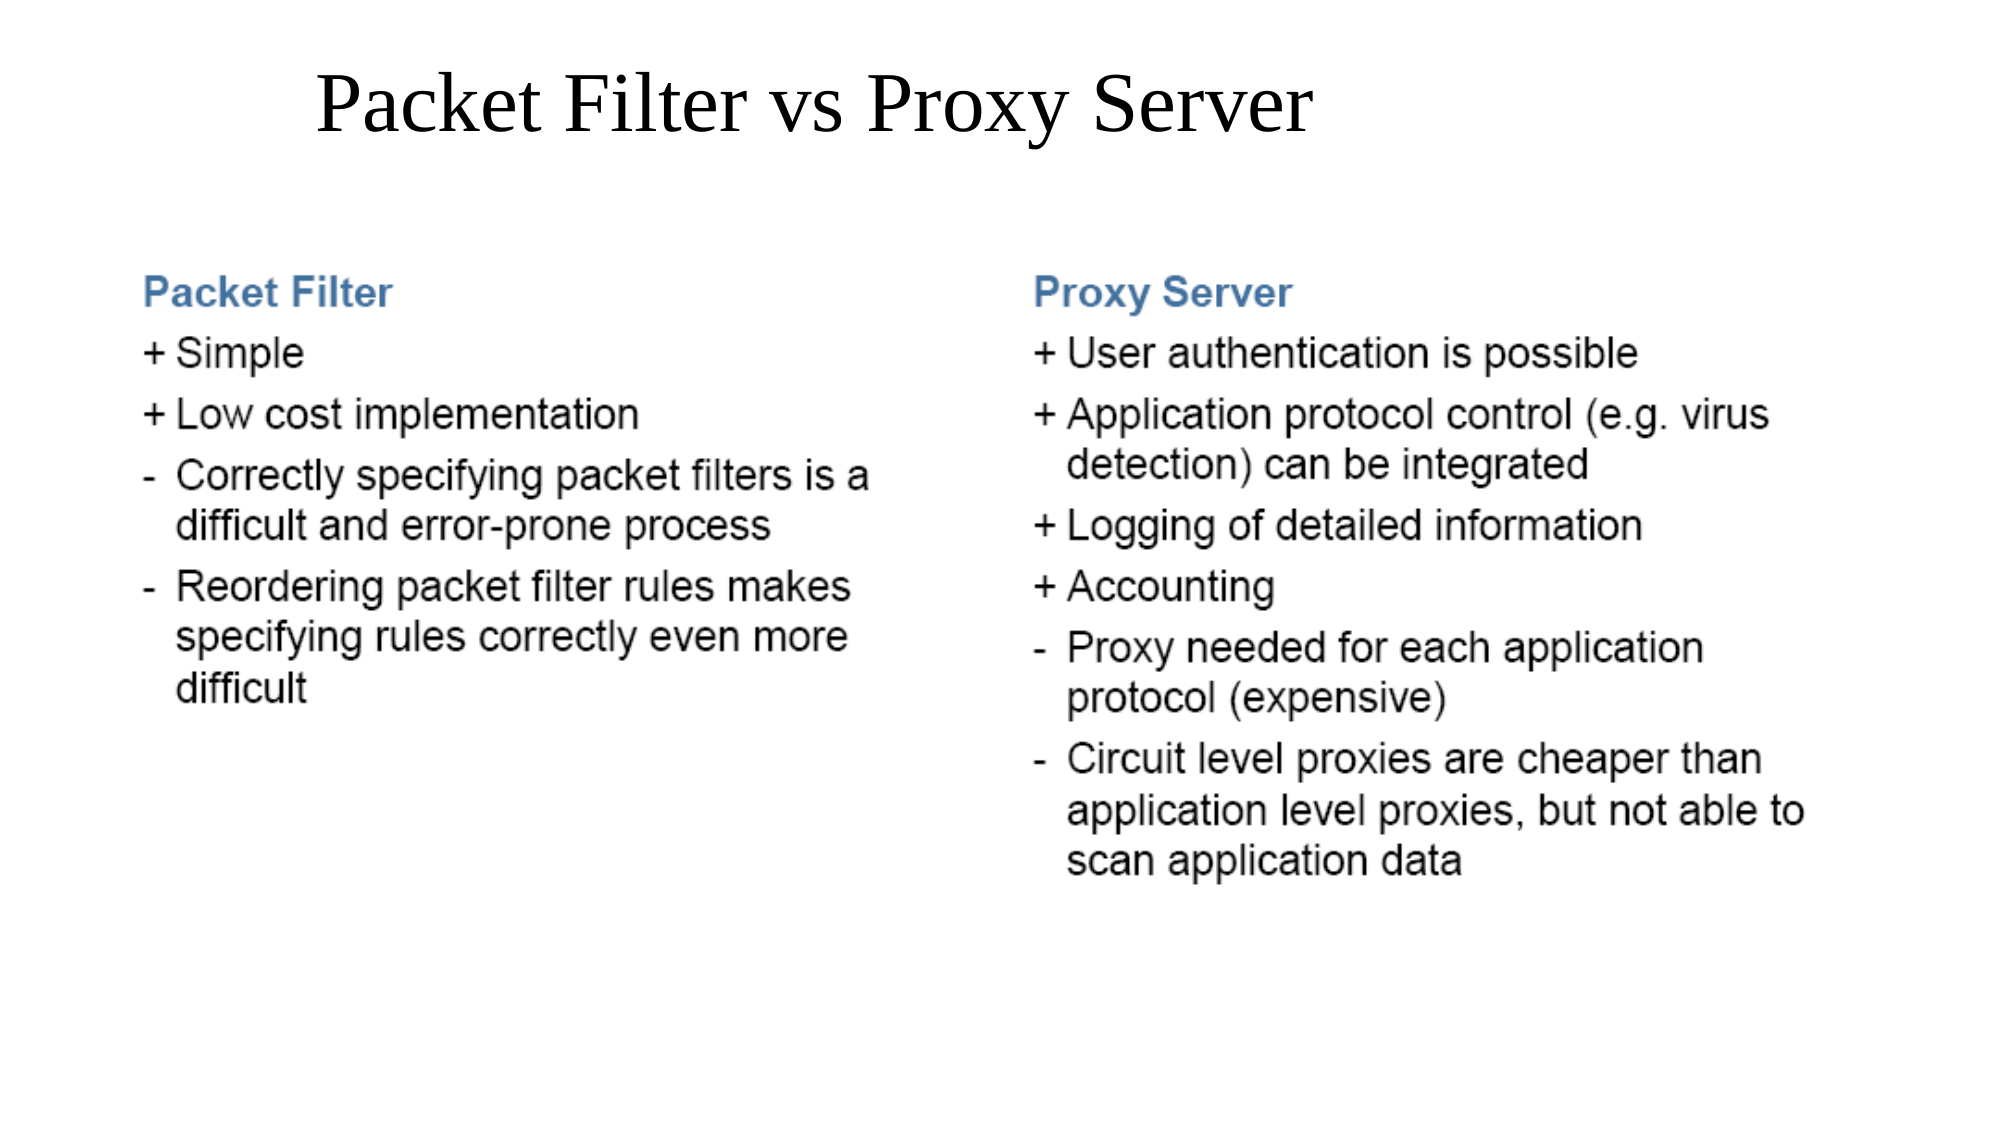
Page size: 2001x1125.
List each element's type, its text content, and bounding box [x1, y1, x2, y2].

title Packet Filter vs Proxy Server [300, 50, 1575, 158]
picture [130, 235, 1863, 920]
